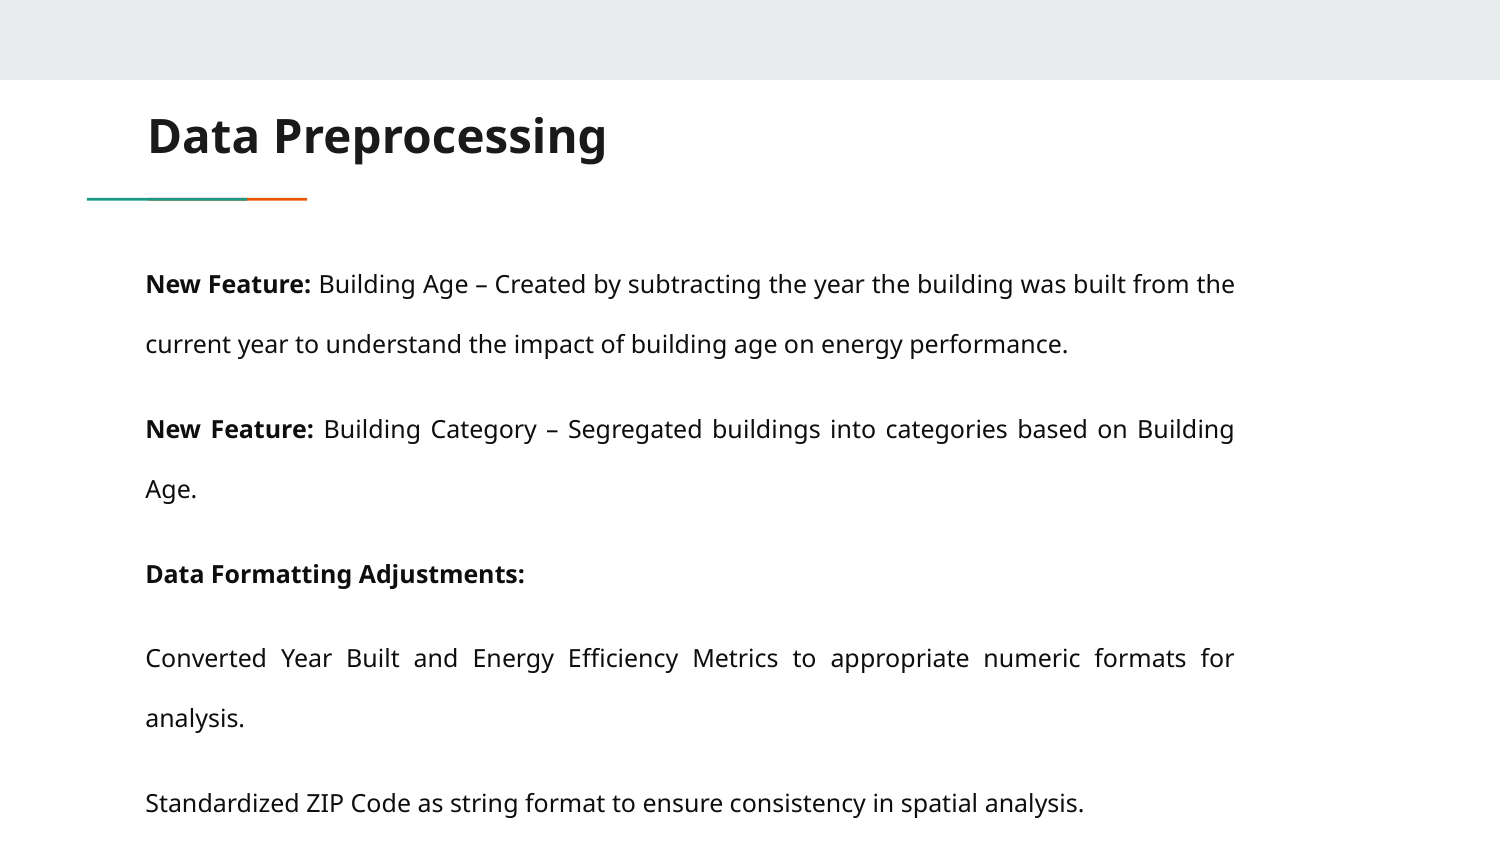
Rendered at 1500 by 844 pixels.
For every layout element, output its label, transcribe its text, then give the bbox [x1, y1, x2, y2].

list New Feature: Building Age – Created by subtracting the year the building was built from the current year to understand the impact of building age on energy performance. New Feature: Building Category – Segregated buildings into categories based on Building Age. Data Formatting Adjustments: Converted Year Built and Energy Efficiency Metrics to appropriate numeric formats for analysis. Standardized ZIP Code as string format to ensure consistency in spatial analysis. [130, 223, 1252, 783]
title Data Preprocessing [119, 91, 1381, 179]
